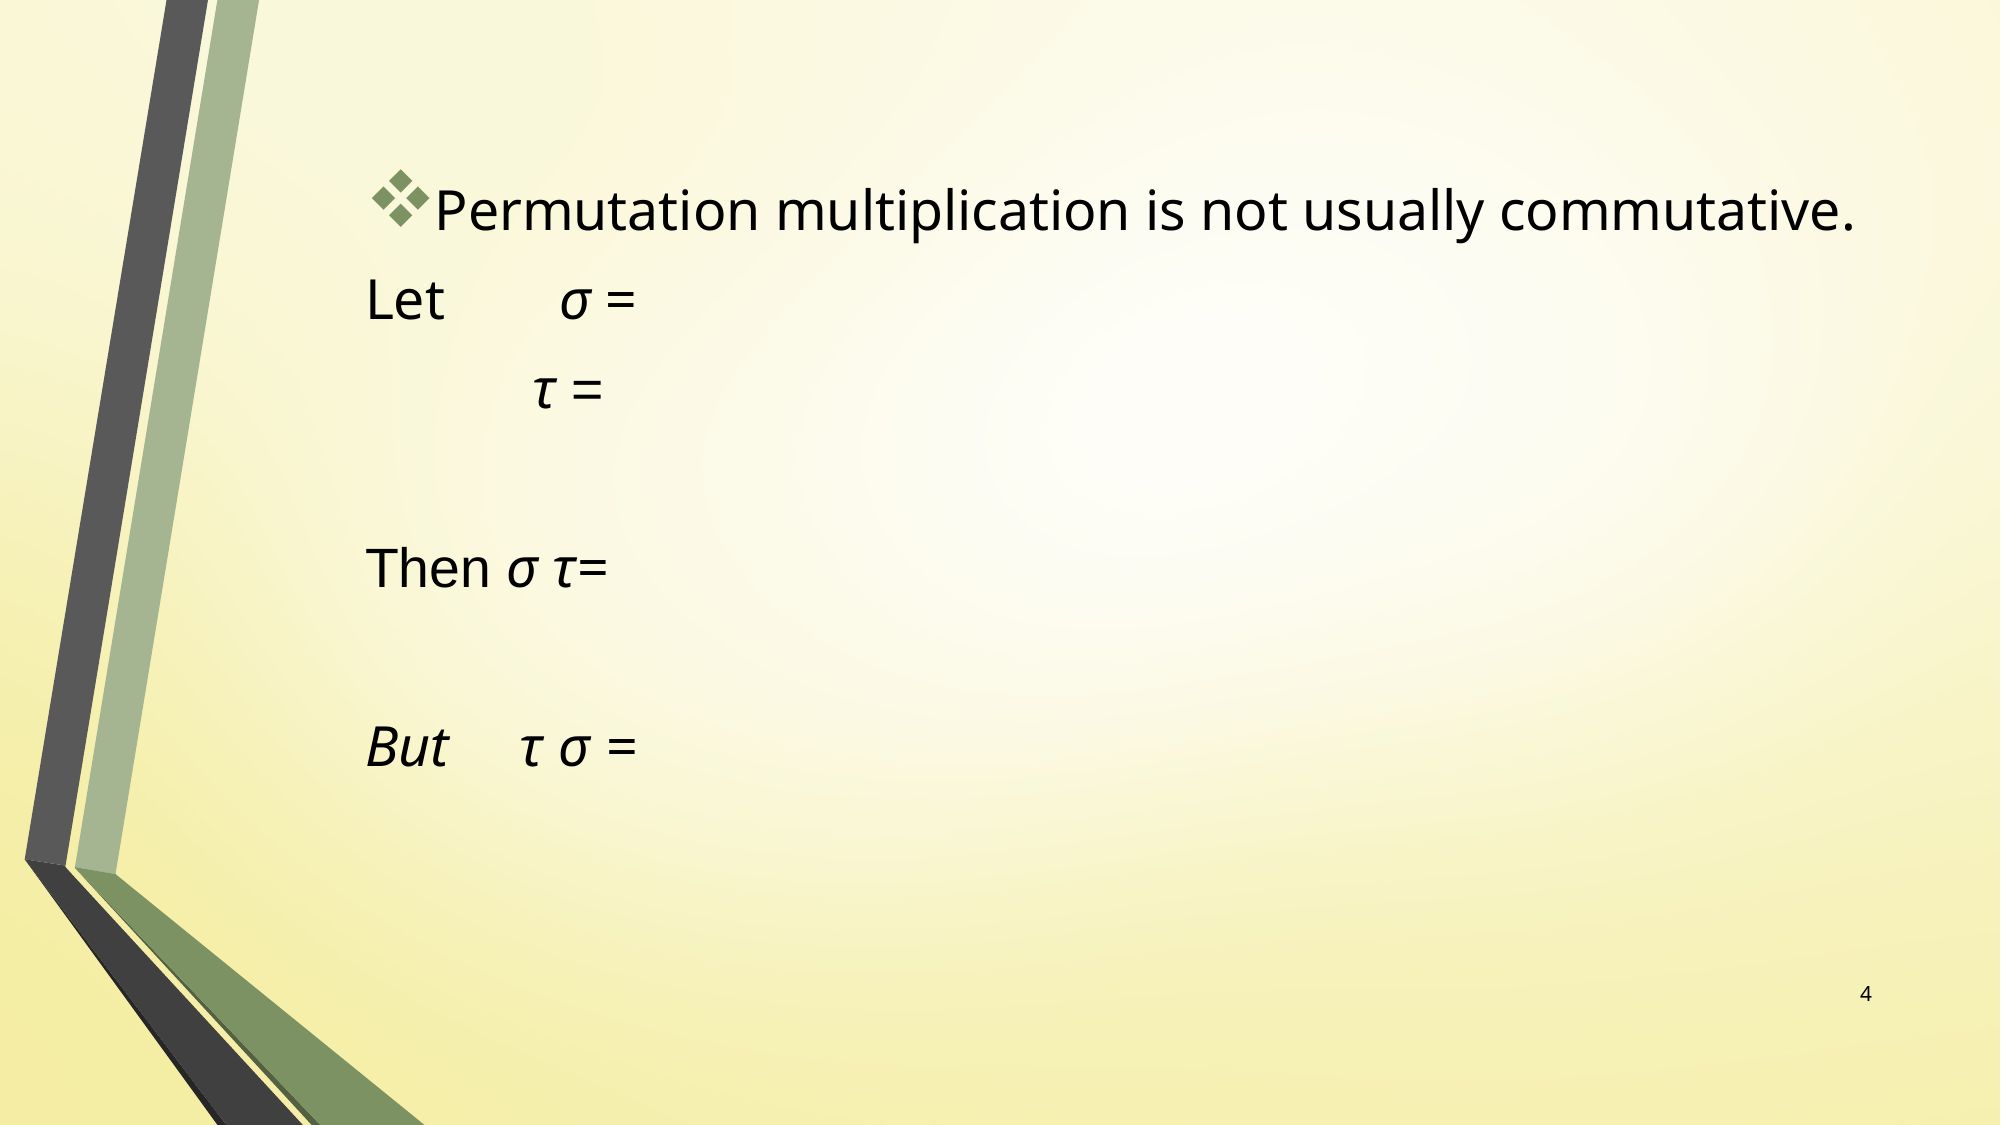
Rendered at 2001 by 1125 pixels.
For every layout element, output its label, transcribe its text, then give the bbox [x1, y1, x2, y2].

slide_number 4 [1796, 965, 1887, 1025]
